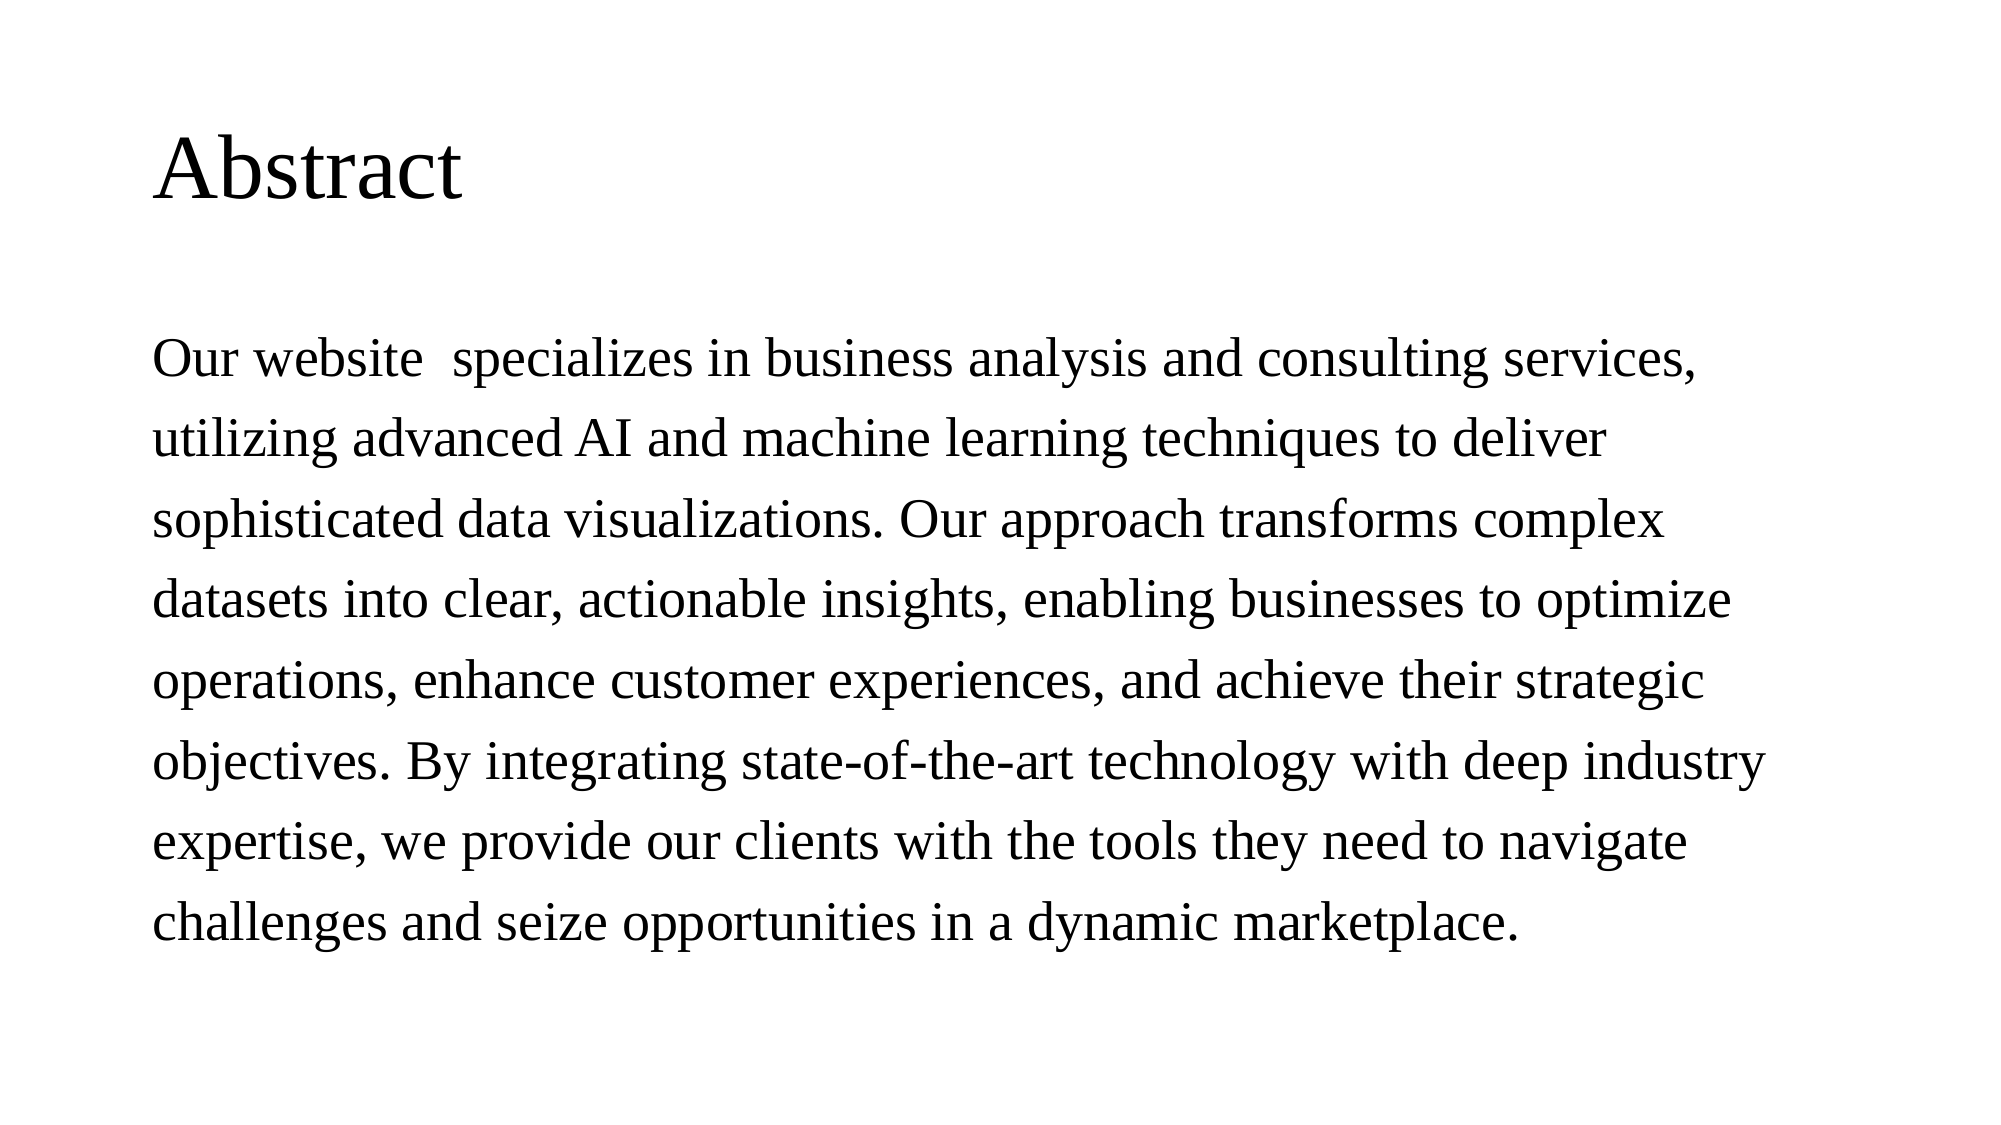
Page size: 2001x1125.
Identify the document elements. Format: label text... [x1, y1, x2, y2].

list Our website specializes in business analysis and consulting services, utilizing advanced AI and machine learning techniques to deliver sophisticated data visualizations. Our approach transforms complex datasets into clear, actionable insights, enabling businesses to optimize operations, enhance customer experiences, and achieve their strategic objectives. By integrating state-of-the-art technology with deep industry expertise, we provide our clients with the tools they need to navigate challenges and seize opportunities in a dynamic marketplace. [137, 299, 1863, 1014]
title Abstract [137, 59, 1863, 278]
